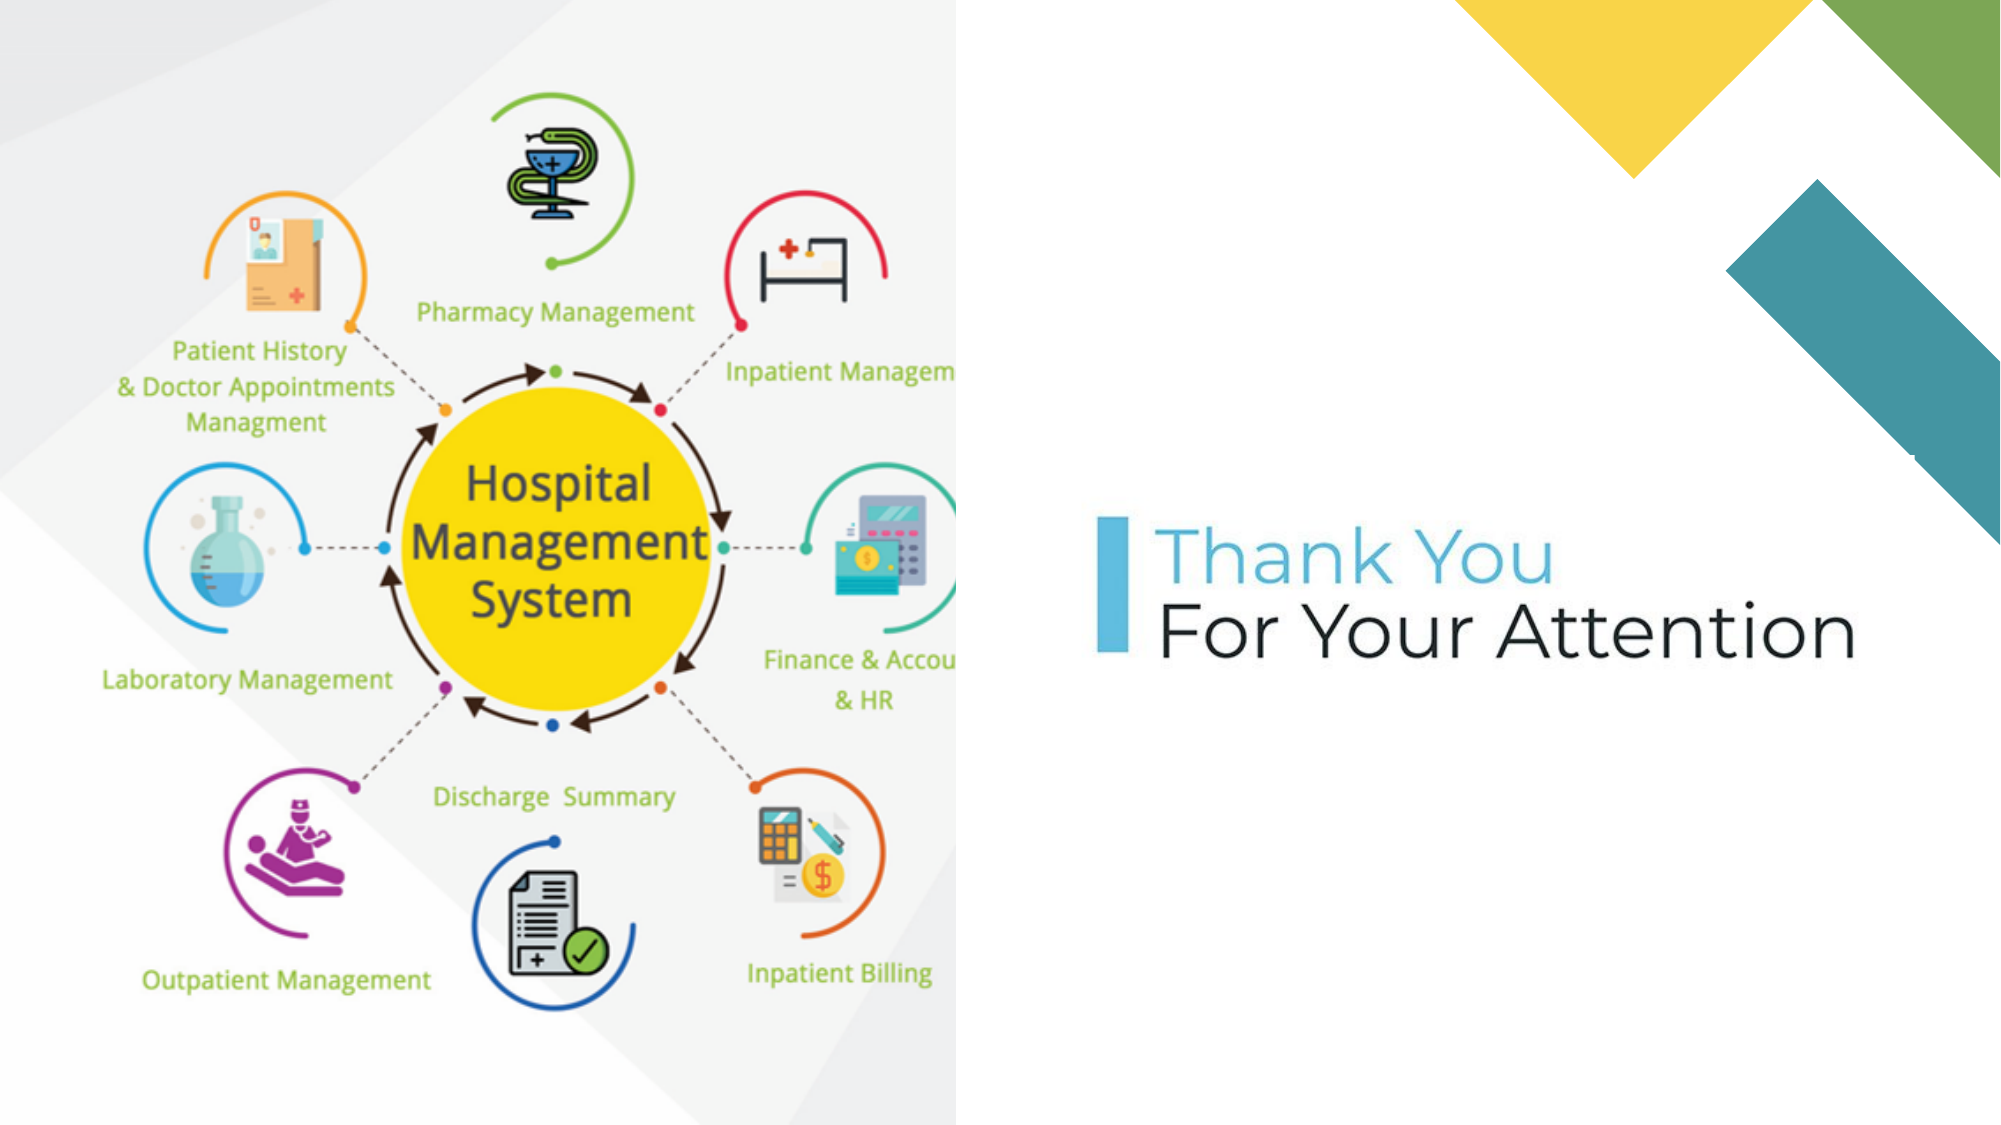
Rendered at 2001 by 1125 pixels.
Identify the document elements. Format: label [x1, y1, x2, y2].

picture [0, 0, 956, 1125]
picture [1081, 455, 1915, 808]
